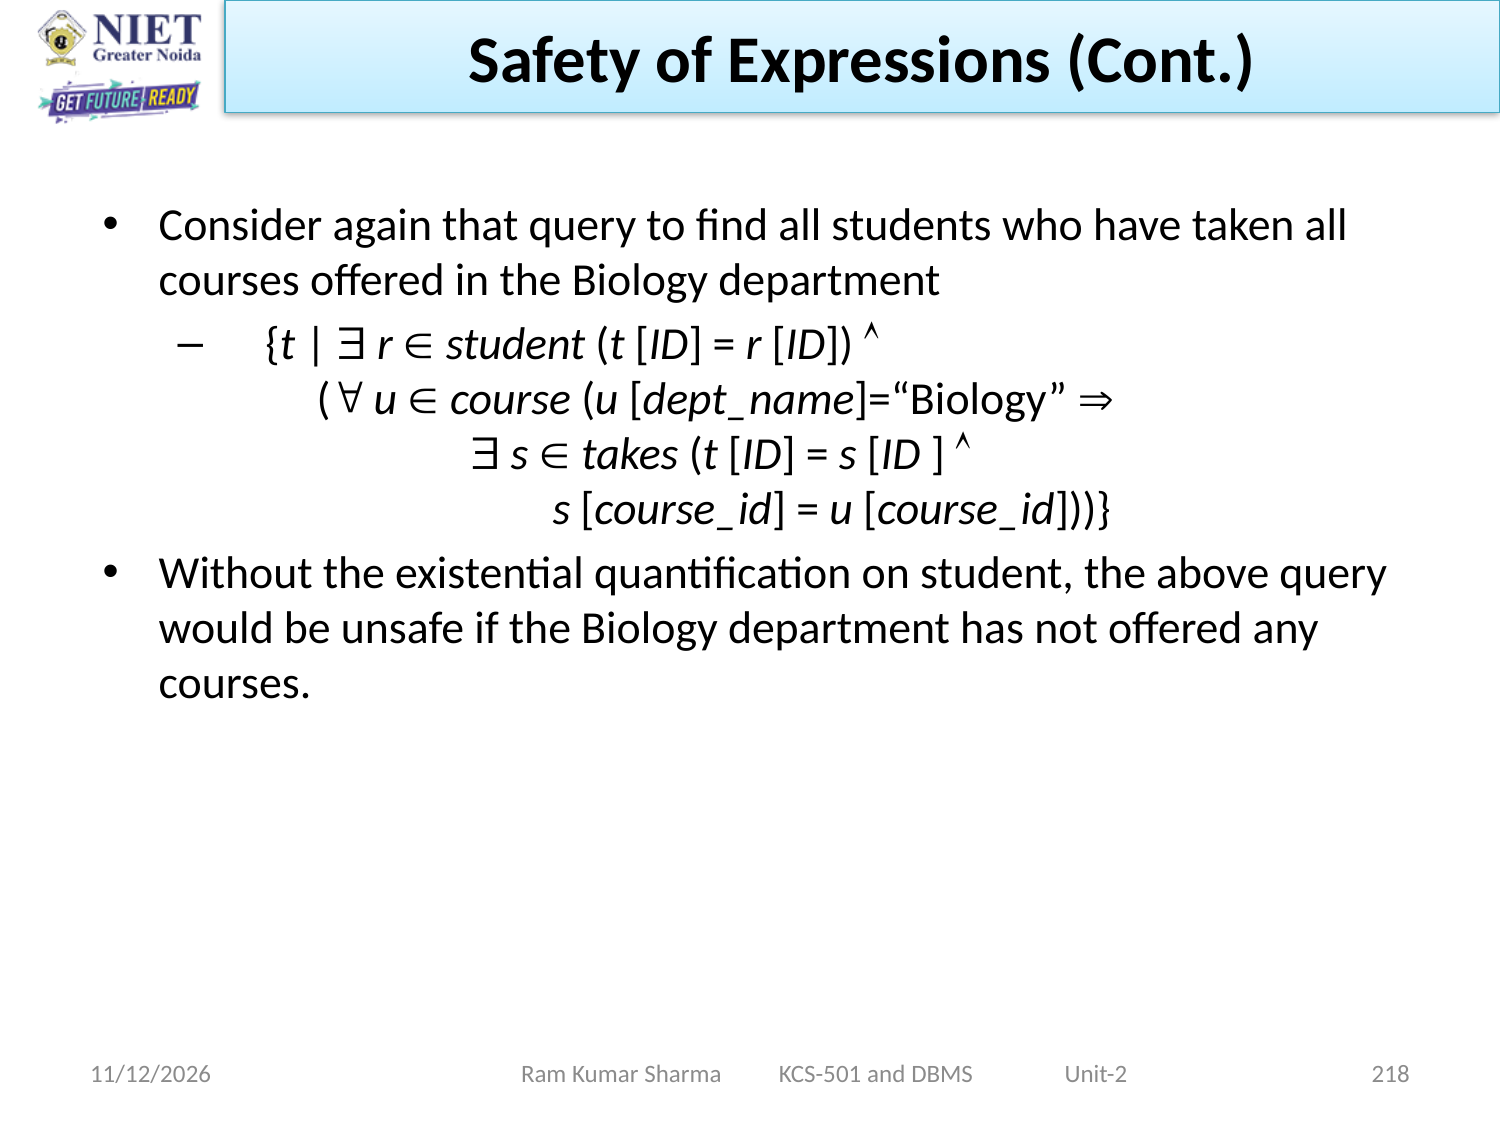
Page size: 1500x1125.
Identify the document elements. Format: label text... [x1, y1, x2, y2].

list Consider again that query to find all students who have taken all courses offered in the Biology department {t |  r  student (t [ID] = r [ID])  ( u  course (u [dept_name]=“Biology”   s  takes (t [ID] = s [ID ]  s [course_id] = u [course_id]))} Without the existential quantification on student, the above query would be unsafe if the Biology department has not offered any courses. [87, 187, 1438, 930]
slide_number 218 [1074, 1042, 1425, 1103]
footer Ram Kumar Sharma KCS-501 and DBMS Unit-2 [412, 1042, 1074, 1103]
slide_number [75, 1042, 412, 1103]
picture [0, 0, 238, 135]
text_box Safety of Expressions (Cont.) [238, 0, 1500, 113]
